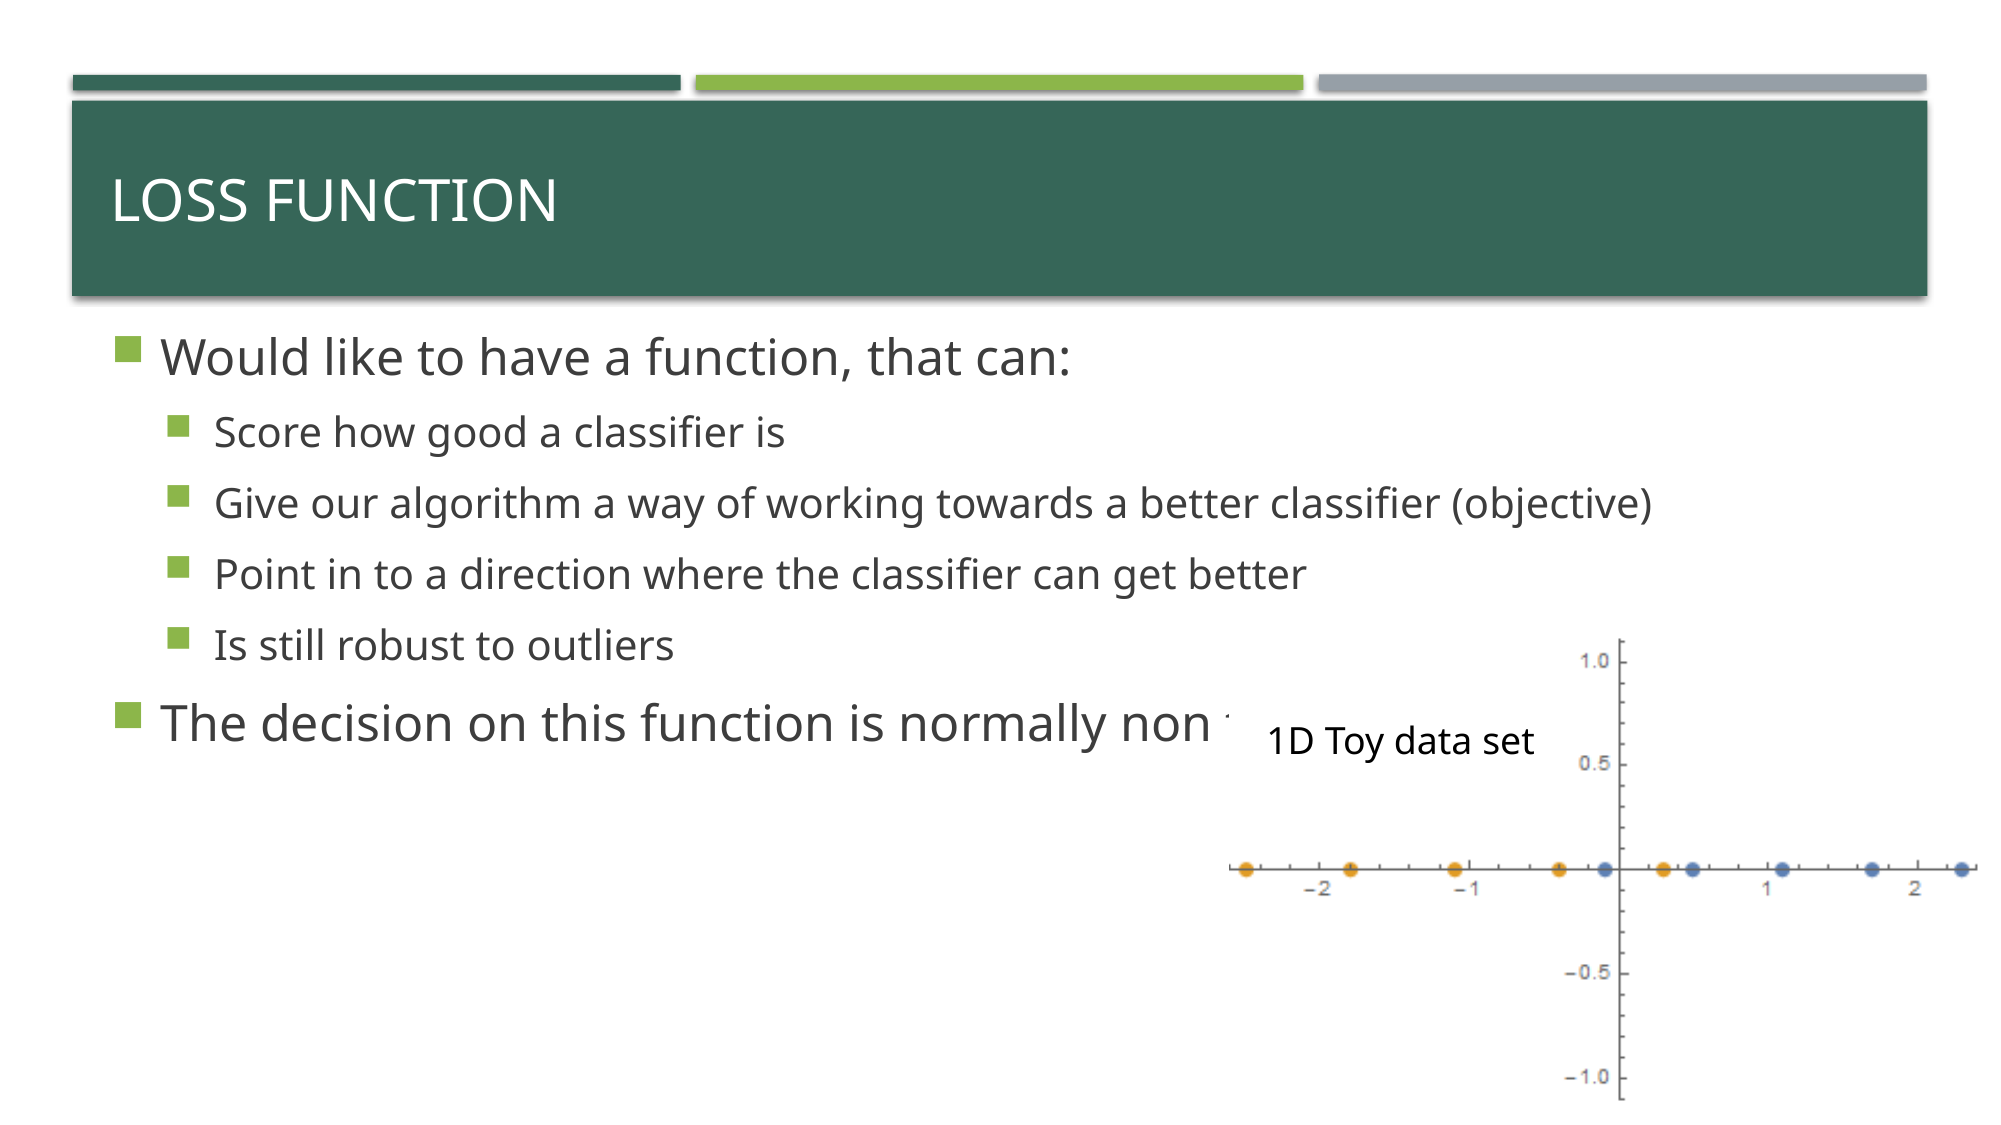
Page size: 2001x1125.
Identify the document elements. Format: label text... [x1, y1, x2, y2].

list Would like to have a function, that can: Score how good a classifier is Give our algorithm a way of working towards a better classifier (objective) Point in to a direction where the classifier can get better Is still robust to outliers The decision on this function is normally non trivial [95, 317, 1905, 962]
picture [1228, 637, 1980, 1103]
title Loss function [95, 115, 1905, 282]
